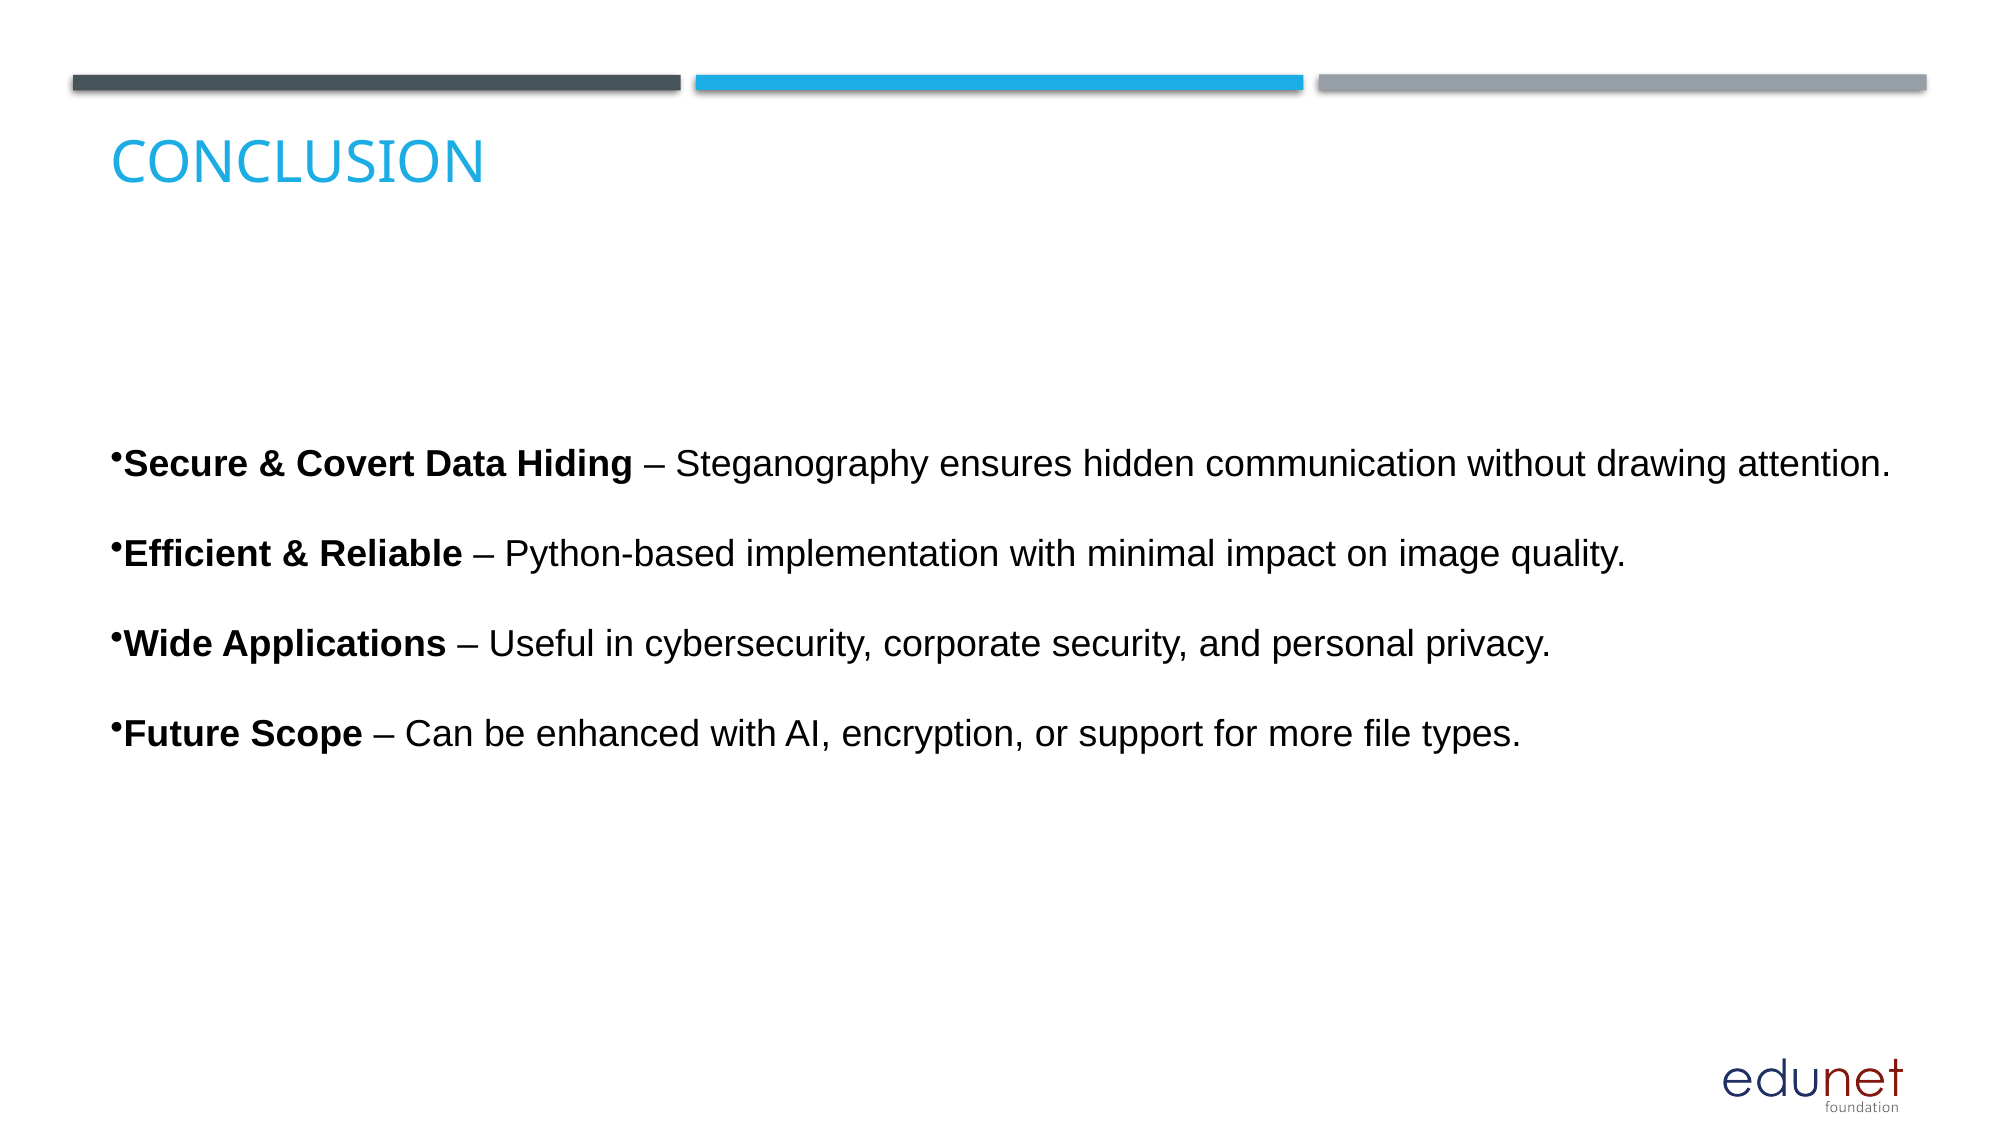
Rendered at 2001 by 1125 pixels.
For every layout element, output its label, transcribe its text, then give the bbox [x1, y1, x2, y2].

picture [1719, 1056, 1905, 1116]
title Conclusion [95, 115, 1905, 203]
list Secure & Covert Data Hiding – Steganography ensures hidden communication without drawing attention. Efficient & Reliable – Python-based implementation with minimal impact on image quality. Wide Applications – Useful in cybersecurity, corporate security, and personal privacy. Future Scope – Can be enhanced with AI, encryption, or support for more file types. [95, 270, 1927, 924]
